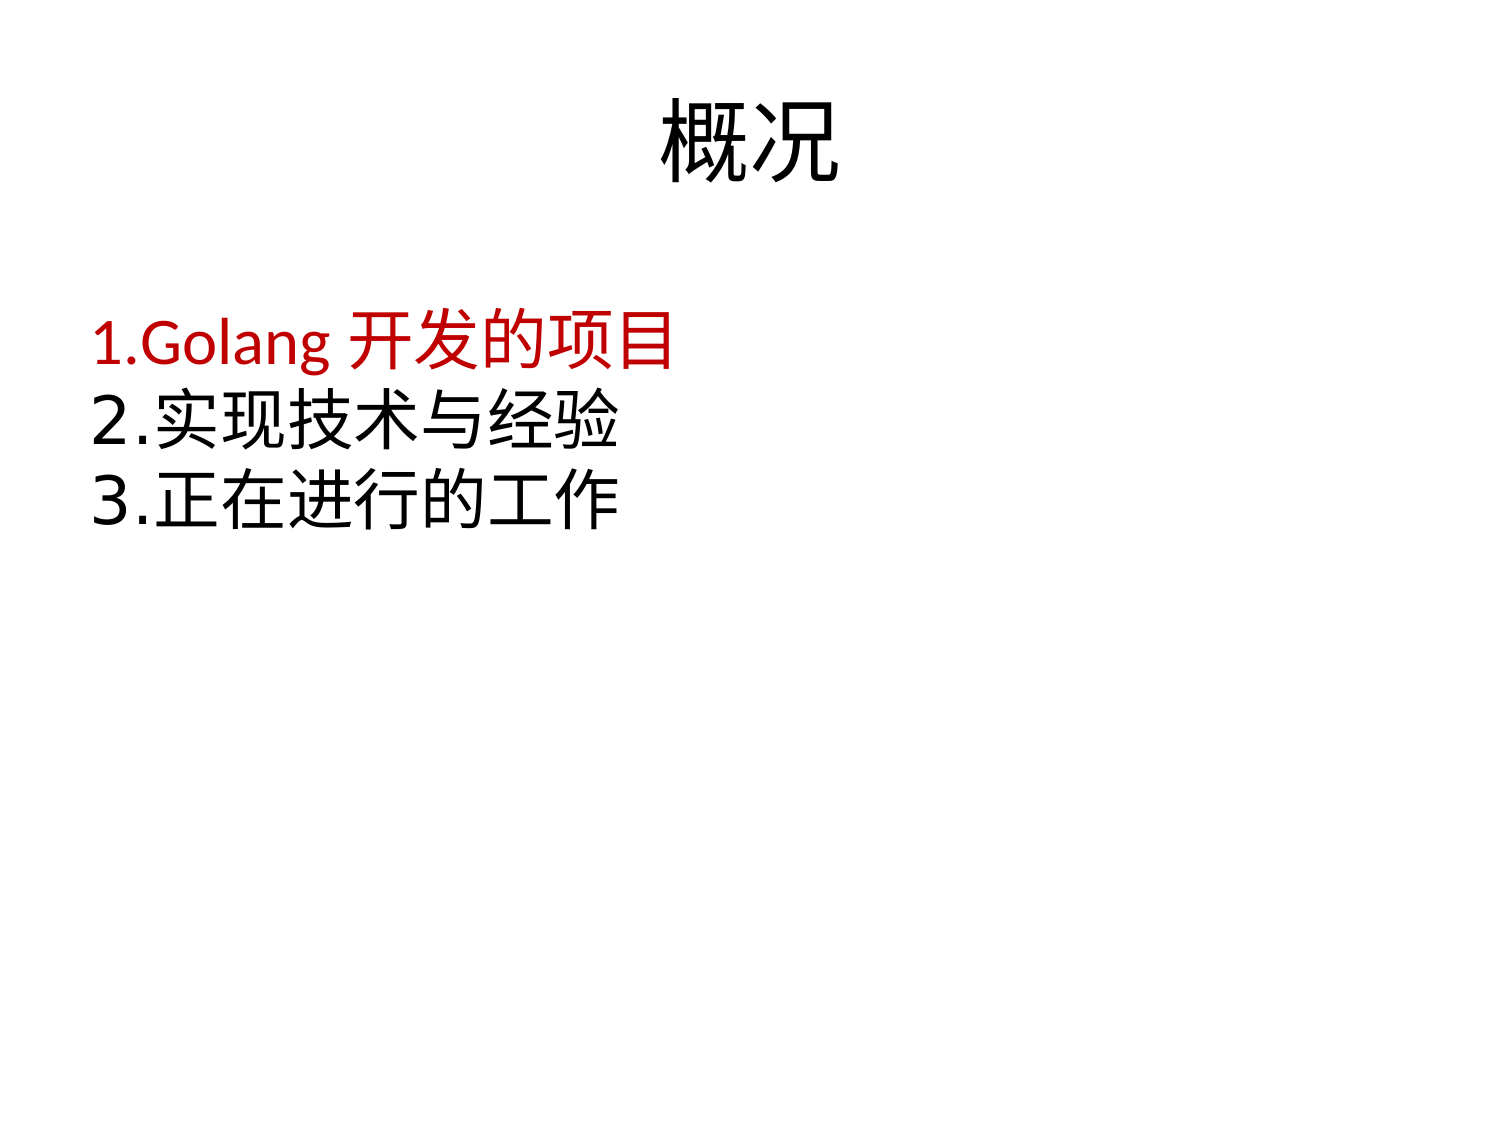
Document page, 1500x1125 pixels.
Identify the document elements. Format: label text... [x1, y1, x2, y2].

text_box Golang开发的项目 实现技术与经验 正在进行的工作 [75, 290, 1425, 1005]
text_box 概况 [75, 45, 1425, 233]
